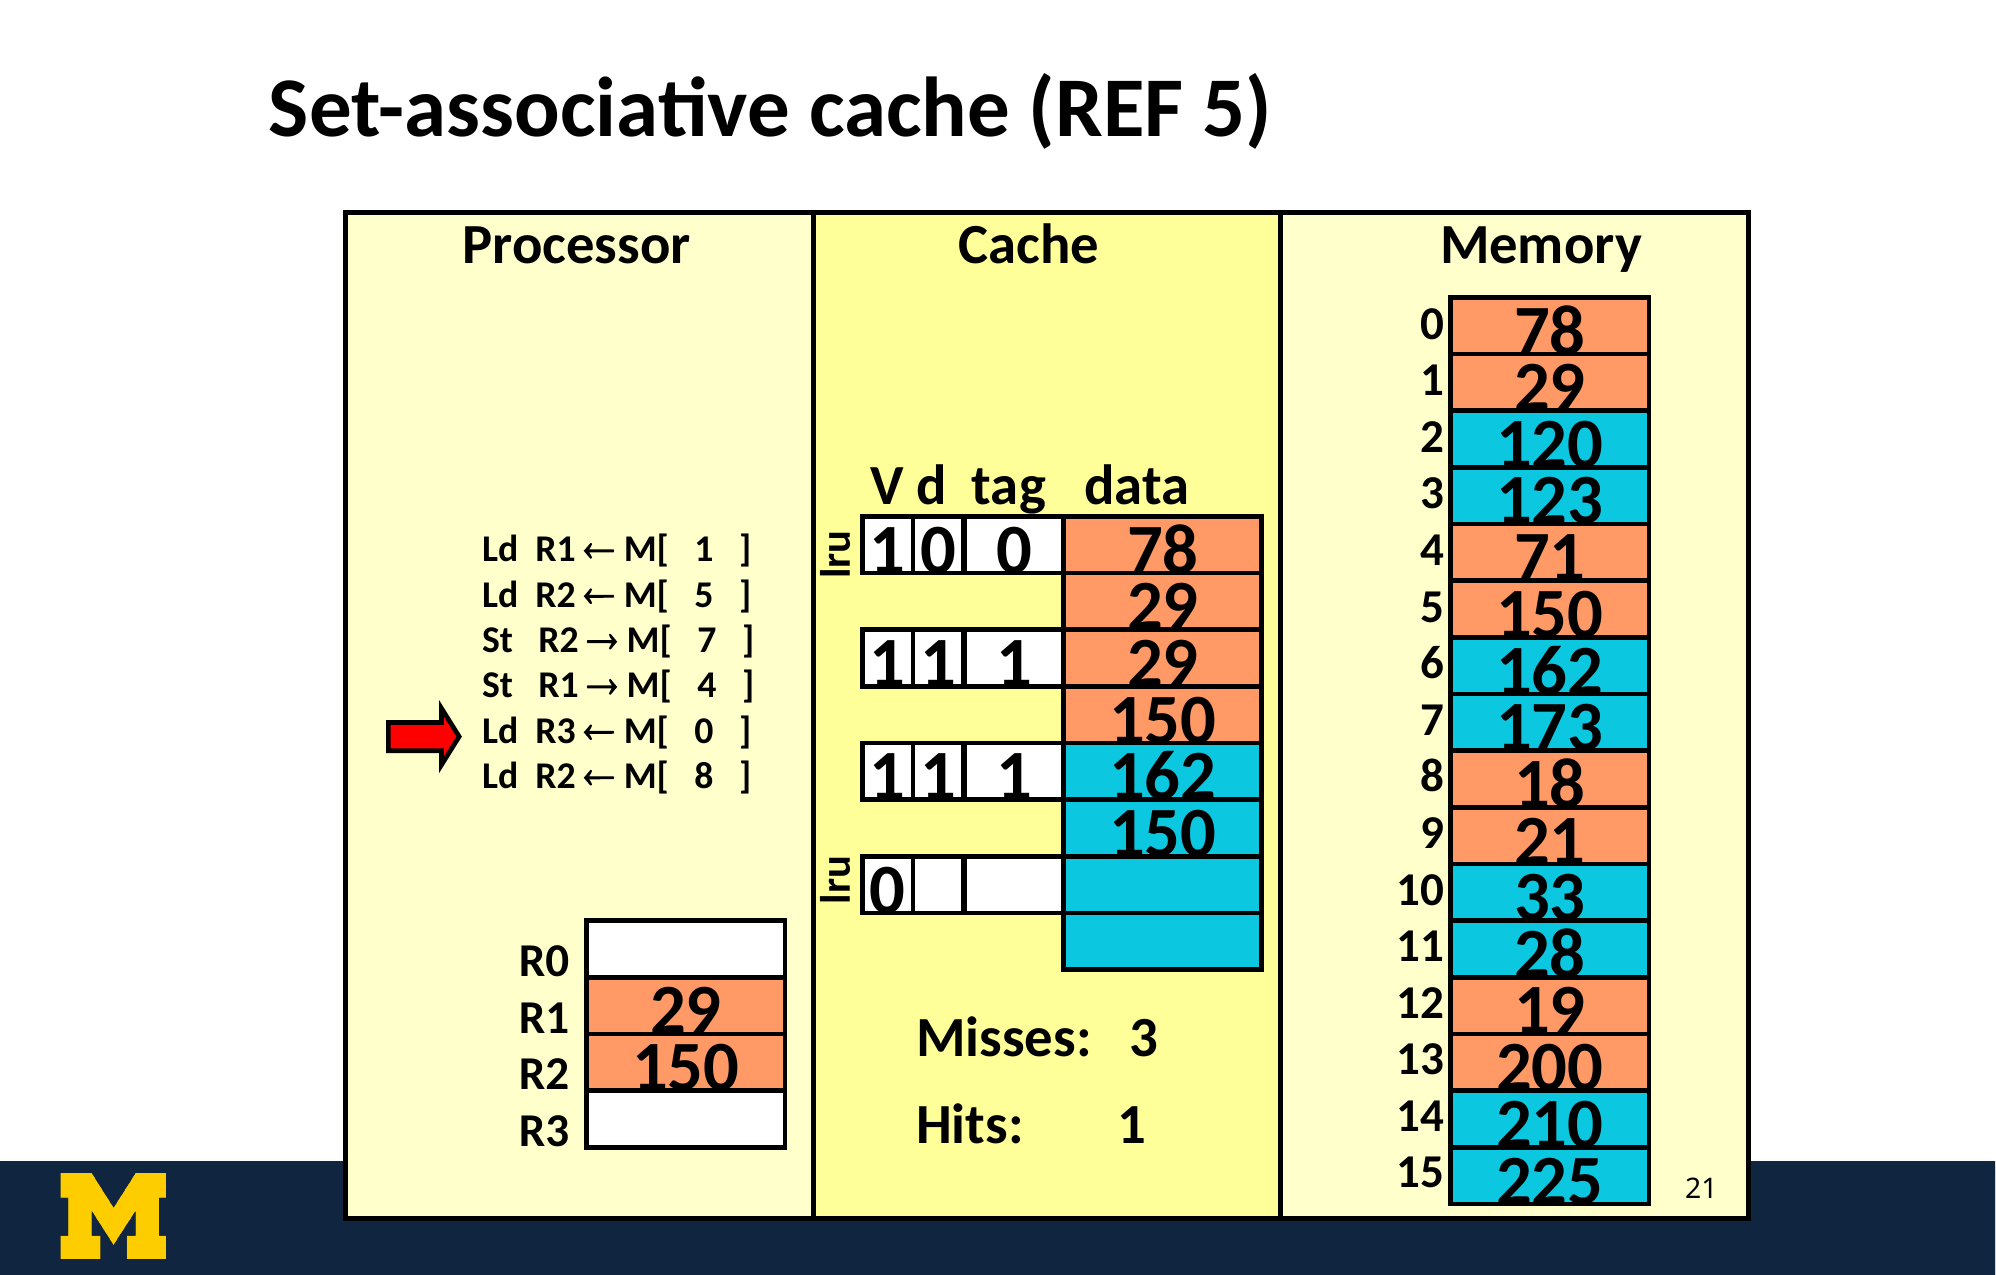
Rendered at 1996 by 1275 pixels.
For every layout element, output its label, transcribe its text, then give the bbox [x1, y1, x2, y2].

text_box 150 [1063, 686, 1262, 743]
text_box 1 [964, 743, 1063, 800]
text_box [587, 920, 785, 977]
text_box [388, 708, 460, 765]
text_box 29 [1461, 355, 1650, 410]
text_box 162 [1063, 743, 1262, 799]
text_box R0 R1 R2 R3 [502, 920, 587, 1165]
text_box 18 [1461, 751, 1650, 807]
text_box Set-associative cache (REF 5) [254, 41, 1742, 161]
text_box 0 [964, 525, 1063, 574]
text_box [345, 212, 814, 1219]
text_box 1 [862, 743, 914, 800]
text_box 21 [1450, 1161, 1735, 1250]
text_box [914, 856, 964, 914]
text_box [587, 1091, 785, 1148]
text_box 28 [1450, 920, 1650, 978]
text_box [1063, 856, 1262, 913]
text_box 19 [1461, 978, 1650, 1034]
text_box 33 [1461, 865, 1650, 920]
text_box 150 [586, 1034, 785, 1091]
text_box 162 [1461, 637, 1650, 694]
text_box lru [798, 513, 868, 596]
text_box Processor [445, 198, 709, 284]
text_box 29 [1063, 573, 1262, 629]
text_box [964, 856, 1063, 914]
text_box 1 [914, 629, 964, 687]
text_box 29 [586, 977, 785, 1034]
text_box [814, 212, 1280, 1219]
text_box 123 [1461, 468, 1650, 524]
text_box [1280, 212, 1450, 1219]
text_box Memory [1423, 198, 1660, 284]
text_box 1 [964, 629, 1063, 687]
text_box 150 [1063, 799, 1262, 856]
text_box 225 [1450, 1147, 1650, 1161]
text_box 1 [868, 516, 914, 574]
text_box 210 [1461, 1091, 1650, 1147]
text_box 21 [1450, 807, 1650, 865]
text_box 0 [914, 516, 964, 574]
text_box 0 1 2 3 4 5 6 7 8 9 10 11 12 13 14 15 [1379, 283, 1461, 1206]
text_box 150 [1461, 581, 1650, 637]
text_box [1063, 913, 1262, 970]
text_box Misses: 3 Hits: 1 [899, 991, 1176, 1168]
text_box Ld R1  M[ 1 ] Ld R2  M[ 5 ] St R2  M[ 7 ] St R1  M[ 4 ] Ld R3  M[ 0 ] Ld R2  M[ 8 ] [465, 515, 772, 805]
text_box V d tag data [824, 439, 1236, 525]
text_box 78 [1063, 516, 1262, 573]
text_box 29 [1063, 629, 1262, 686]
text_box Cache [941, 198, 1117, 284]
text_box 0 [868, 856, 914, 914]
text_box 120 [1450, 410, 1650, 468]
text_box 200 [1450, 1034, 1650, 1091]
text_box 78 [1450, 297, 1650, 355]
text_box [1461, 212, 1749, 1219]
text_box 71 [1450, 524, 1650, 581]
text_box lru [798, 839, 868, 922]
text_box 1 [862, 629, 914, 687]
text_box 173 [1450, 694, 1650, 751]
text_box 1 [914, 743, 964, 800]
